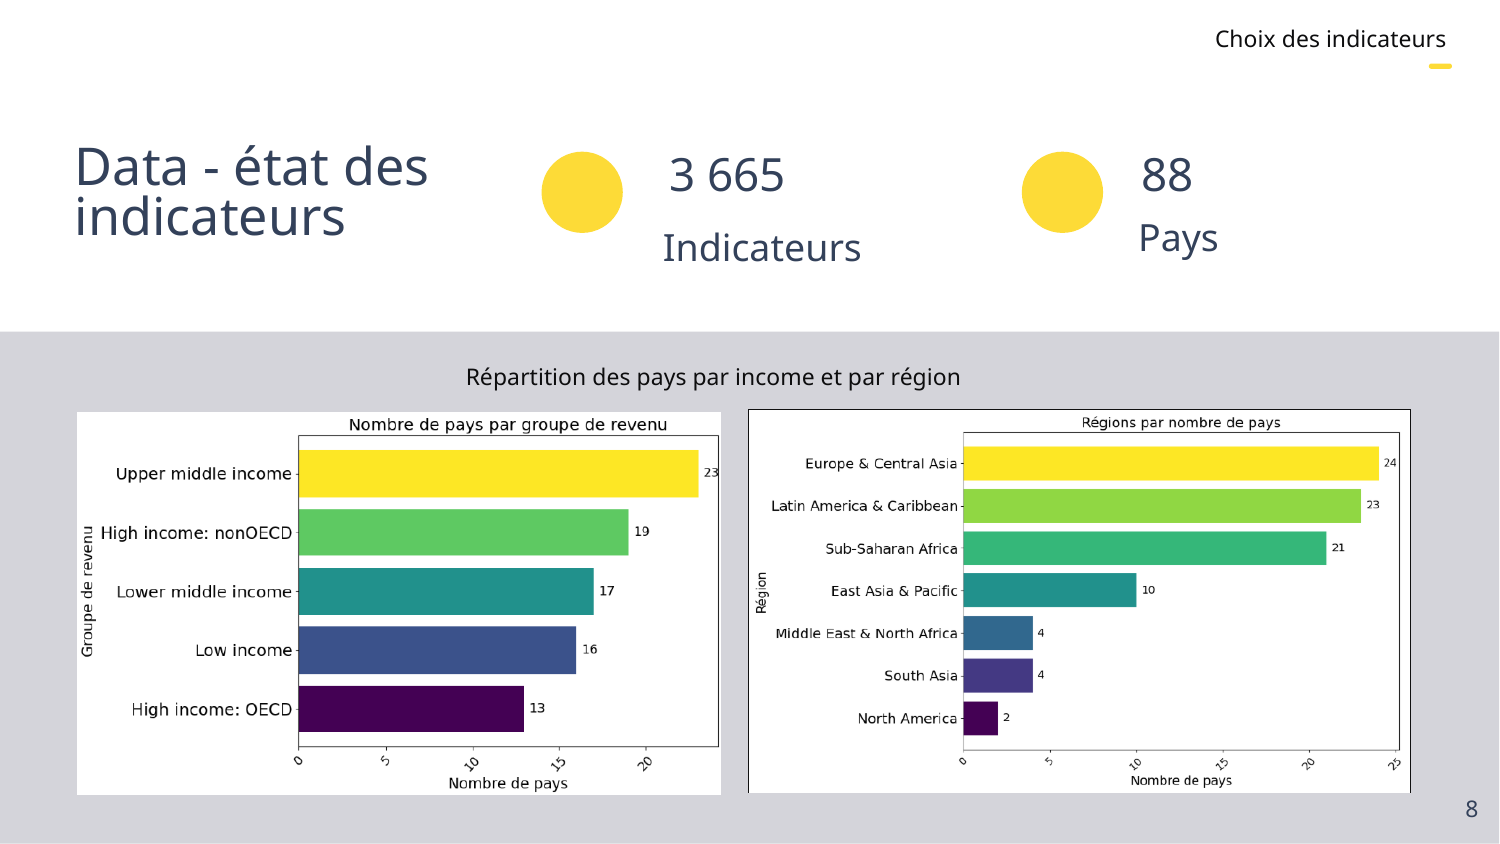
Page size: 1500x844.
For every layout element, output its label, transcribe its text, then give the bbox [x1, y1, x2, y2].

text_box Indicateurs [647, 218, 947, 284]
text_box [0, 331, 1500, 844]
text_box [1428, 64, 1452, 69]
text_box 3 665 [654, 130, 1022, 216]
picture [76, 412, 721, 795]
text_box [541, 151, 623, 233]
picture [748, 409, 1411, 793]
text_box [1022, 151, 1104, 233]
text_box Répartition des pays par income et par région [147, 356, 977, 401]
text_box Pays [1123, 207, 1423, 274]
text_box Data - état des indicateurs [59, 130, 485, 261]
text_box 88 [1126, 130, 1494, 216]
slide_number 8 [1403, 779, 1494, 844]
text_box Choix des indicateurs [1001, 19, 1462, 64]
